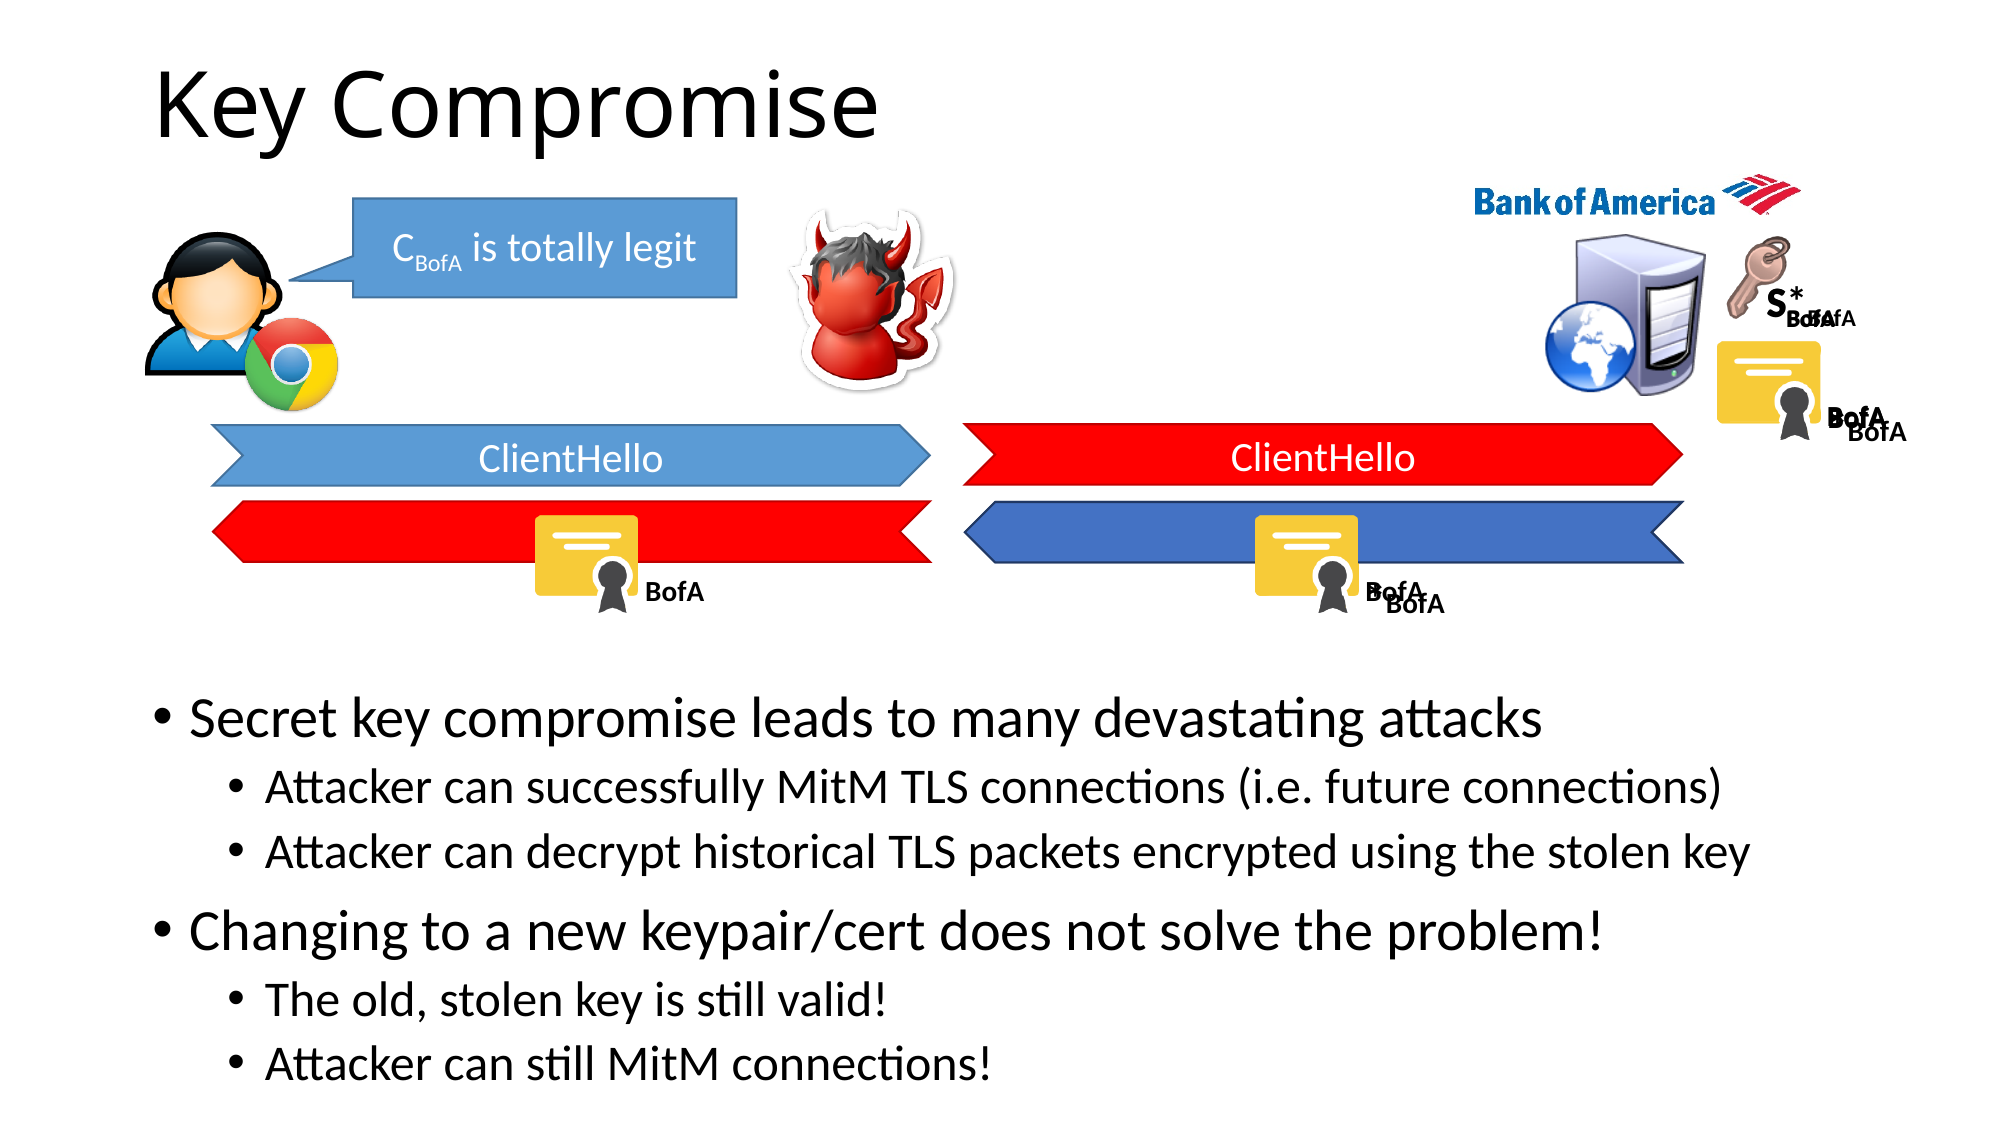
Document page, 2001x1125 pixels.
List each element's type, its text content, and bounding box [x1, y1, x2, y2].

text_box ClientHello [962, 423, 1684, 486]
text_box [212, 501, 930, 616]
picture [778, 206, 968, 396]
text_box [1717, 335, 1902, 441]
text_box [964, 501, 1682, 631]
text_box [1717, 337, 1923, 458]
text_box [1716, 237, 1855, 334]
picture [1475, 174, 1801, 215]
picture [144, 231, 344, 417]
list Secret key compromise leads to many devastating attacks Attacker can successfully MitM TLS connections (i.e. future connections) Attacker can decrypt historical TLS packets encrypted using the stolen key Changing to a new keypair/cert does not solve the problem! The old, stolen key is still valid! Attacker can still MitM connections! [137, 671, 1863, 1108]
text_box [1717, 236, 1876, 333]
text_box ClientHello [210, 424, 932, 487]
picture [1544, 234, 1706, 396]
text_box CBofA is totally legit [290, 197, 738, 299]
title Key Compromise [137, 0, 1863, 217]
